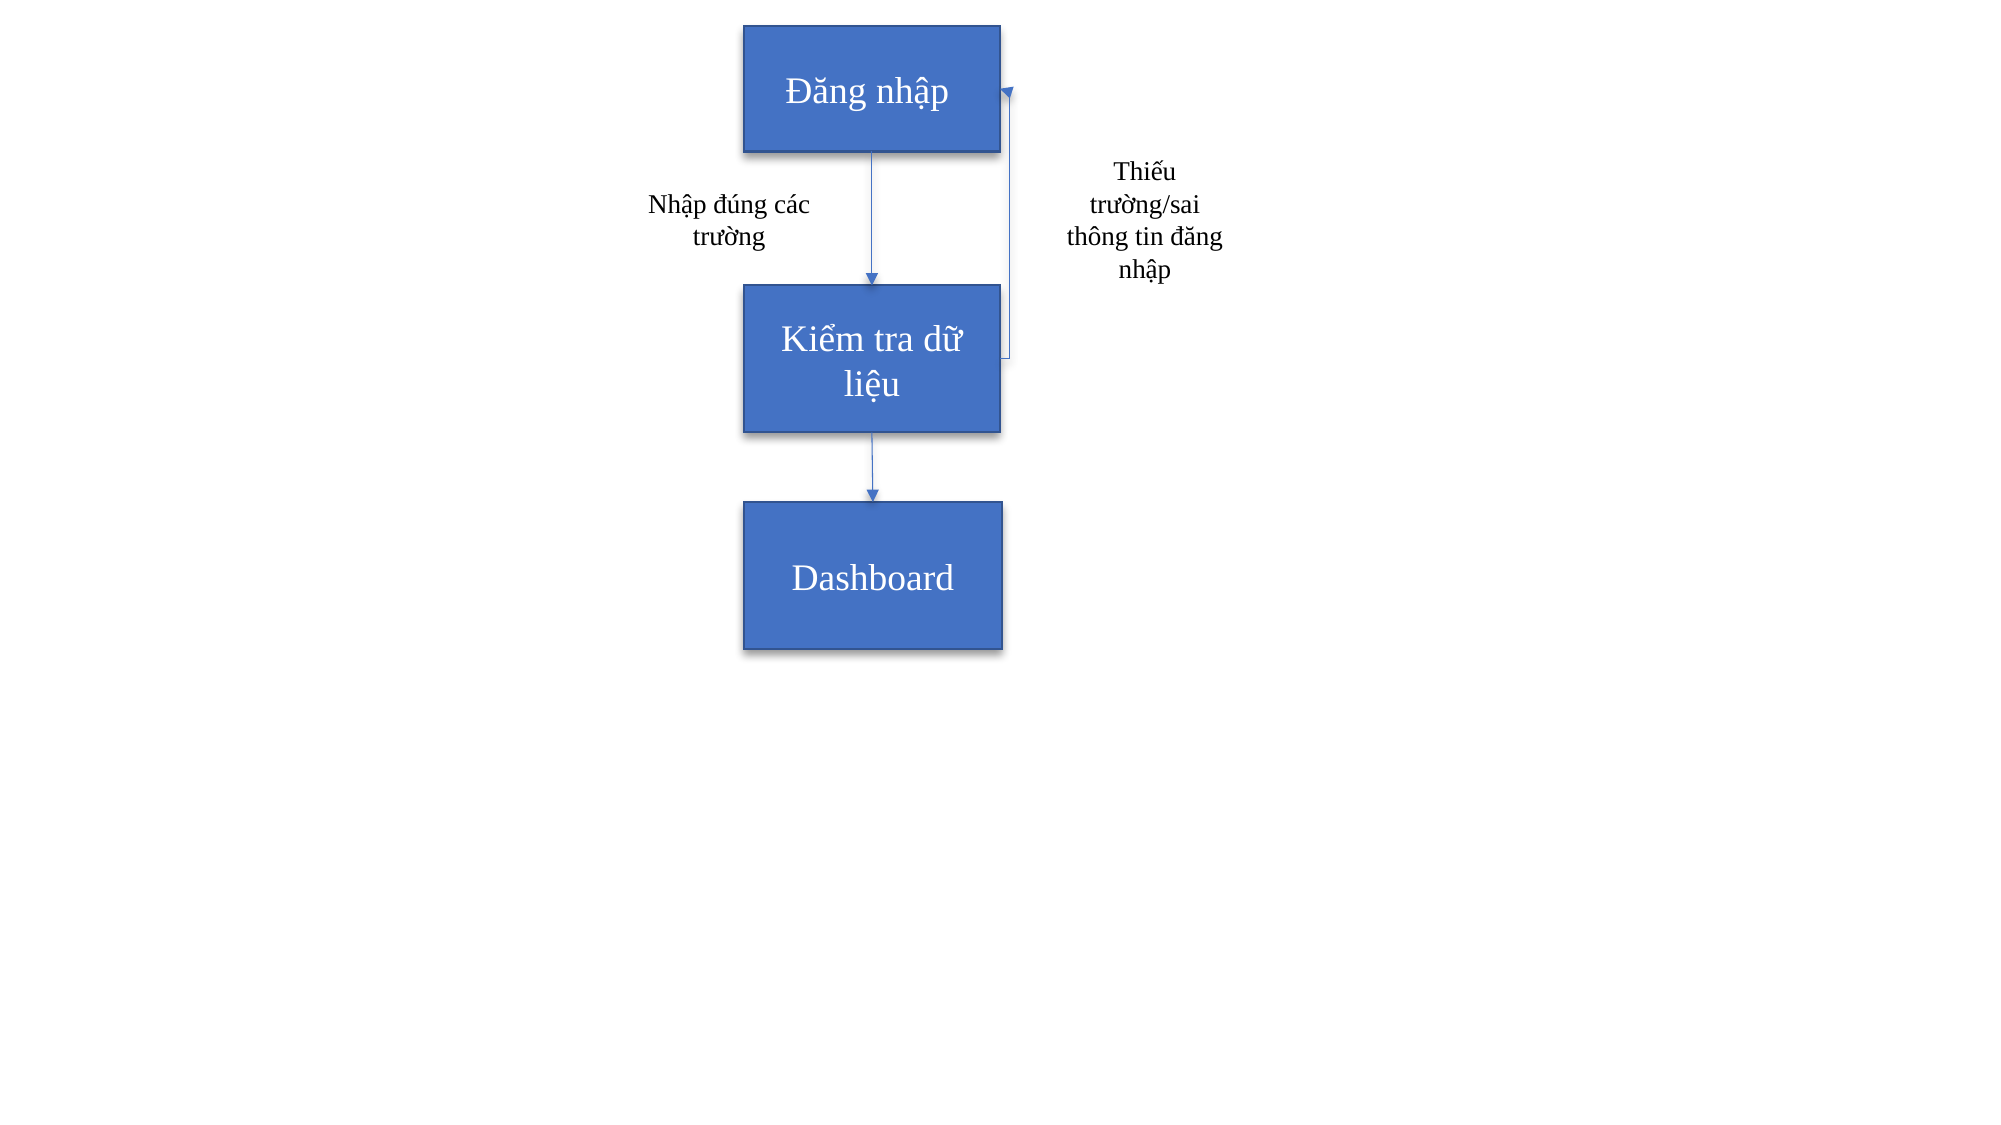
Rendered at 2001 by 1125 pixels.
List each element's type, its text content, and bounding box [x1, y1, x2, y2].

text_box Thiếu trường/sai thông tin đăng nhập [1041, 180, 1248, 257]
text_box Nhập đúng các trường [625, 180, 833, 257]
text_box Kiểm tra dữ liệu [743, 284, 1001, 433]
text_box Dashboard [743, 501, 1003, 650]
text_box Đăng nhập [743, 25, 1001, 153]
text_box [999, 88, 1003, 359]
